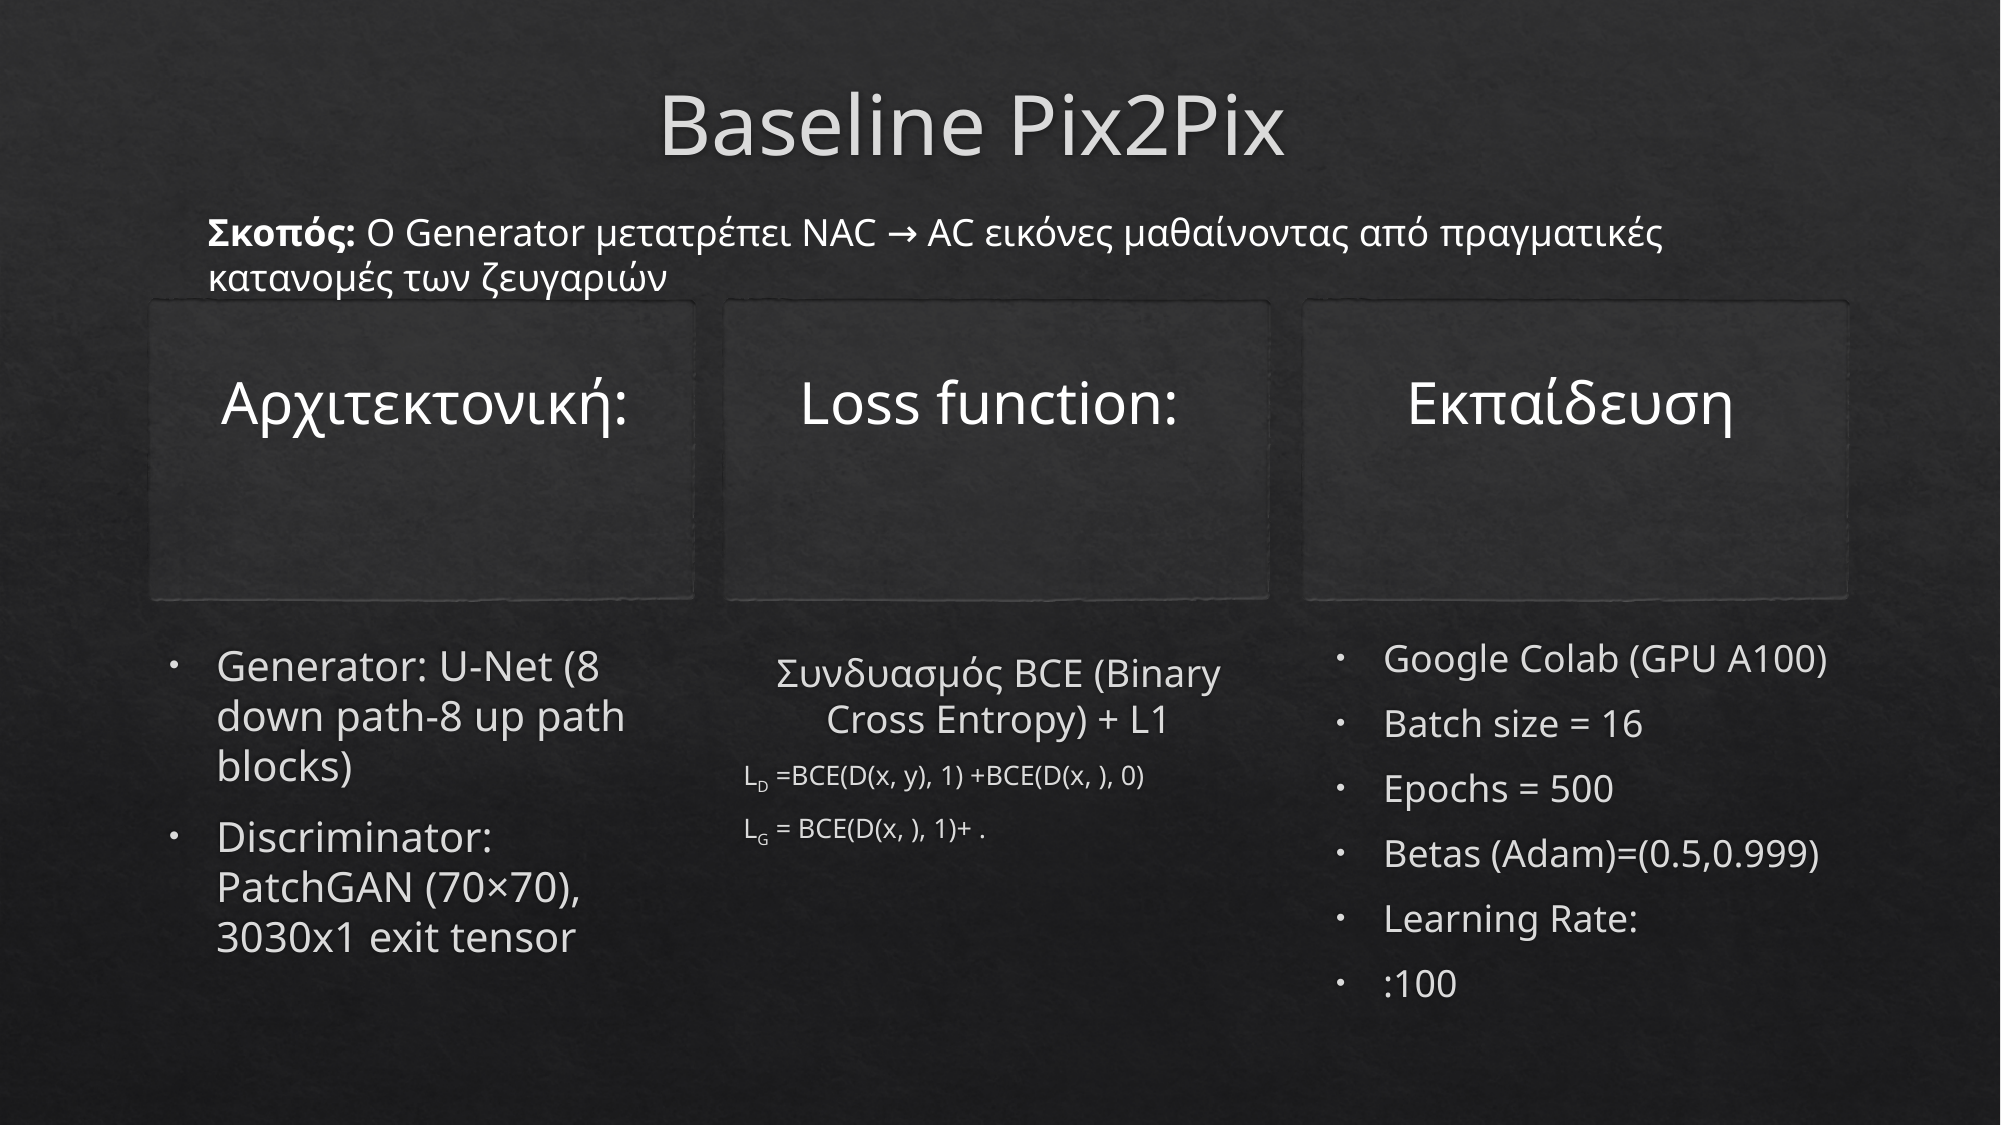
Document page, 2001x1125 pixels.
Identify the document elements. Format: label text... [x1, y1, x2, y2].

text_box Σκοπός: Ο Generator μετατρέπει NAC → AC εικόνες μαθαίνοντας από πραγματικές κατανομές των ζευγαριών [192, 202, 1775, 307]
text_box Αρχιτεκτονική: [192, 358, 658, 444]
picture [1301, 298, 1850, 602]
title Baseline Pix2Pix [123, 42, 1822, 203]
picture [722, 307, 1271, 602]
picture [147, 298, 696, 602]
text_box Loss function: [784, 358, 1250, 444]
text_box Εκπαίδευση [1391, 358, 1822, 444]
list Generator: U-Net (8 down path-8 up path blocks) Discriminator: PatchGAN (70×70), 3030x1 exit tensor [154, 632, 696, 848]
